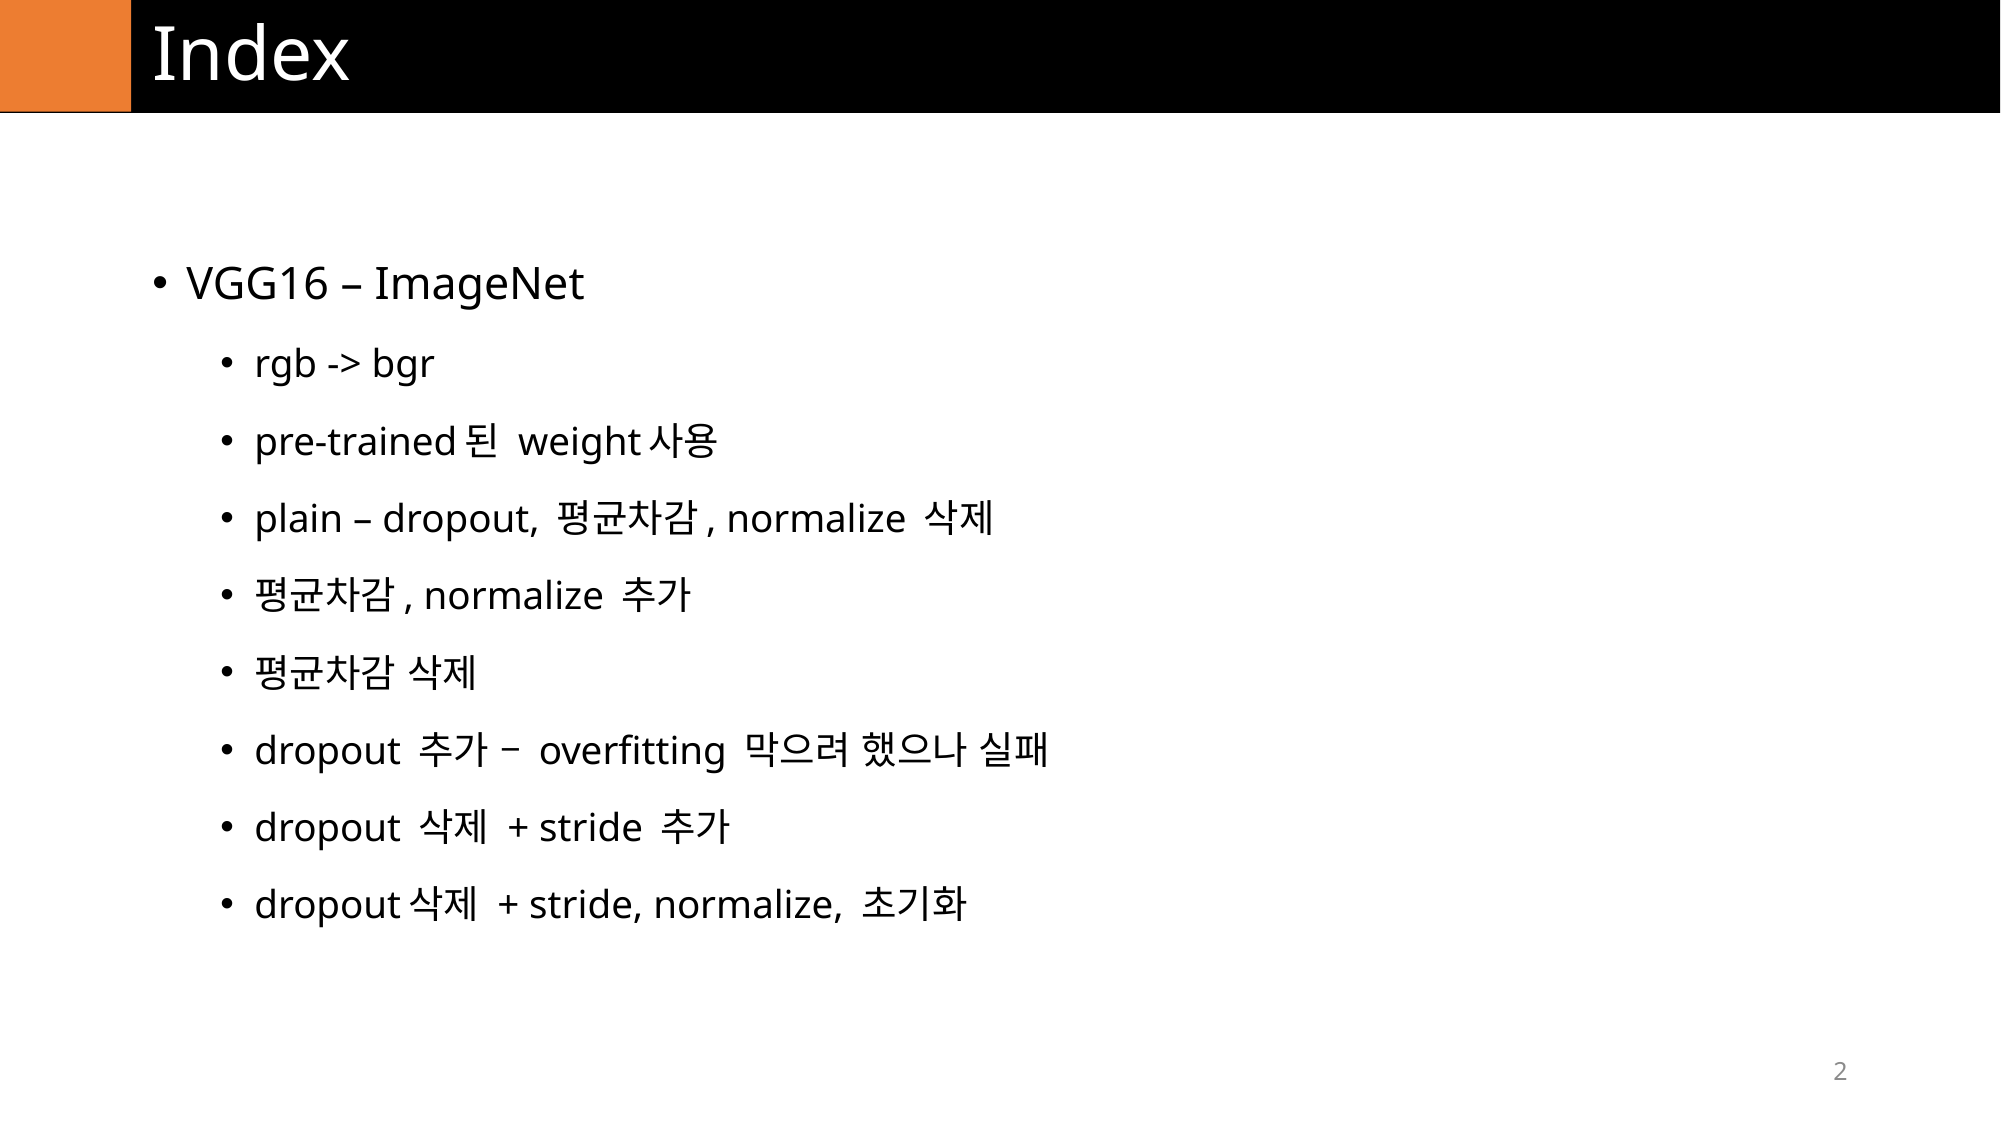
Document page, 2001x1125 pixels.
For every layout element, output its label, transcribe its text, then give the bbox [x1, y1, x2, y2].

title Index [137, 0, 2000, 112]
list VGG16 – ImageNet rgb -> bgr pre-trained된 weight사용 plain – dropout, 평균차감, normalize 삭제 평균차감, normalize 추가 평균차감 삭제 dropout 추가 – overfitting 막으려 했으나 실패 dropout 삭제 + stride 추가 dropout삭제 + stride, normalize, 초기화 [137, 220, 1863, 935]
slide_number 2 [1412, 1042, 1863, 1103]
